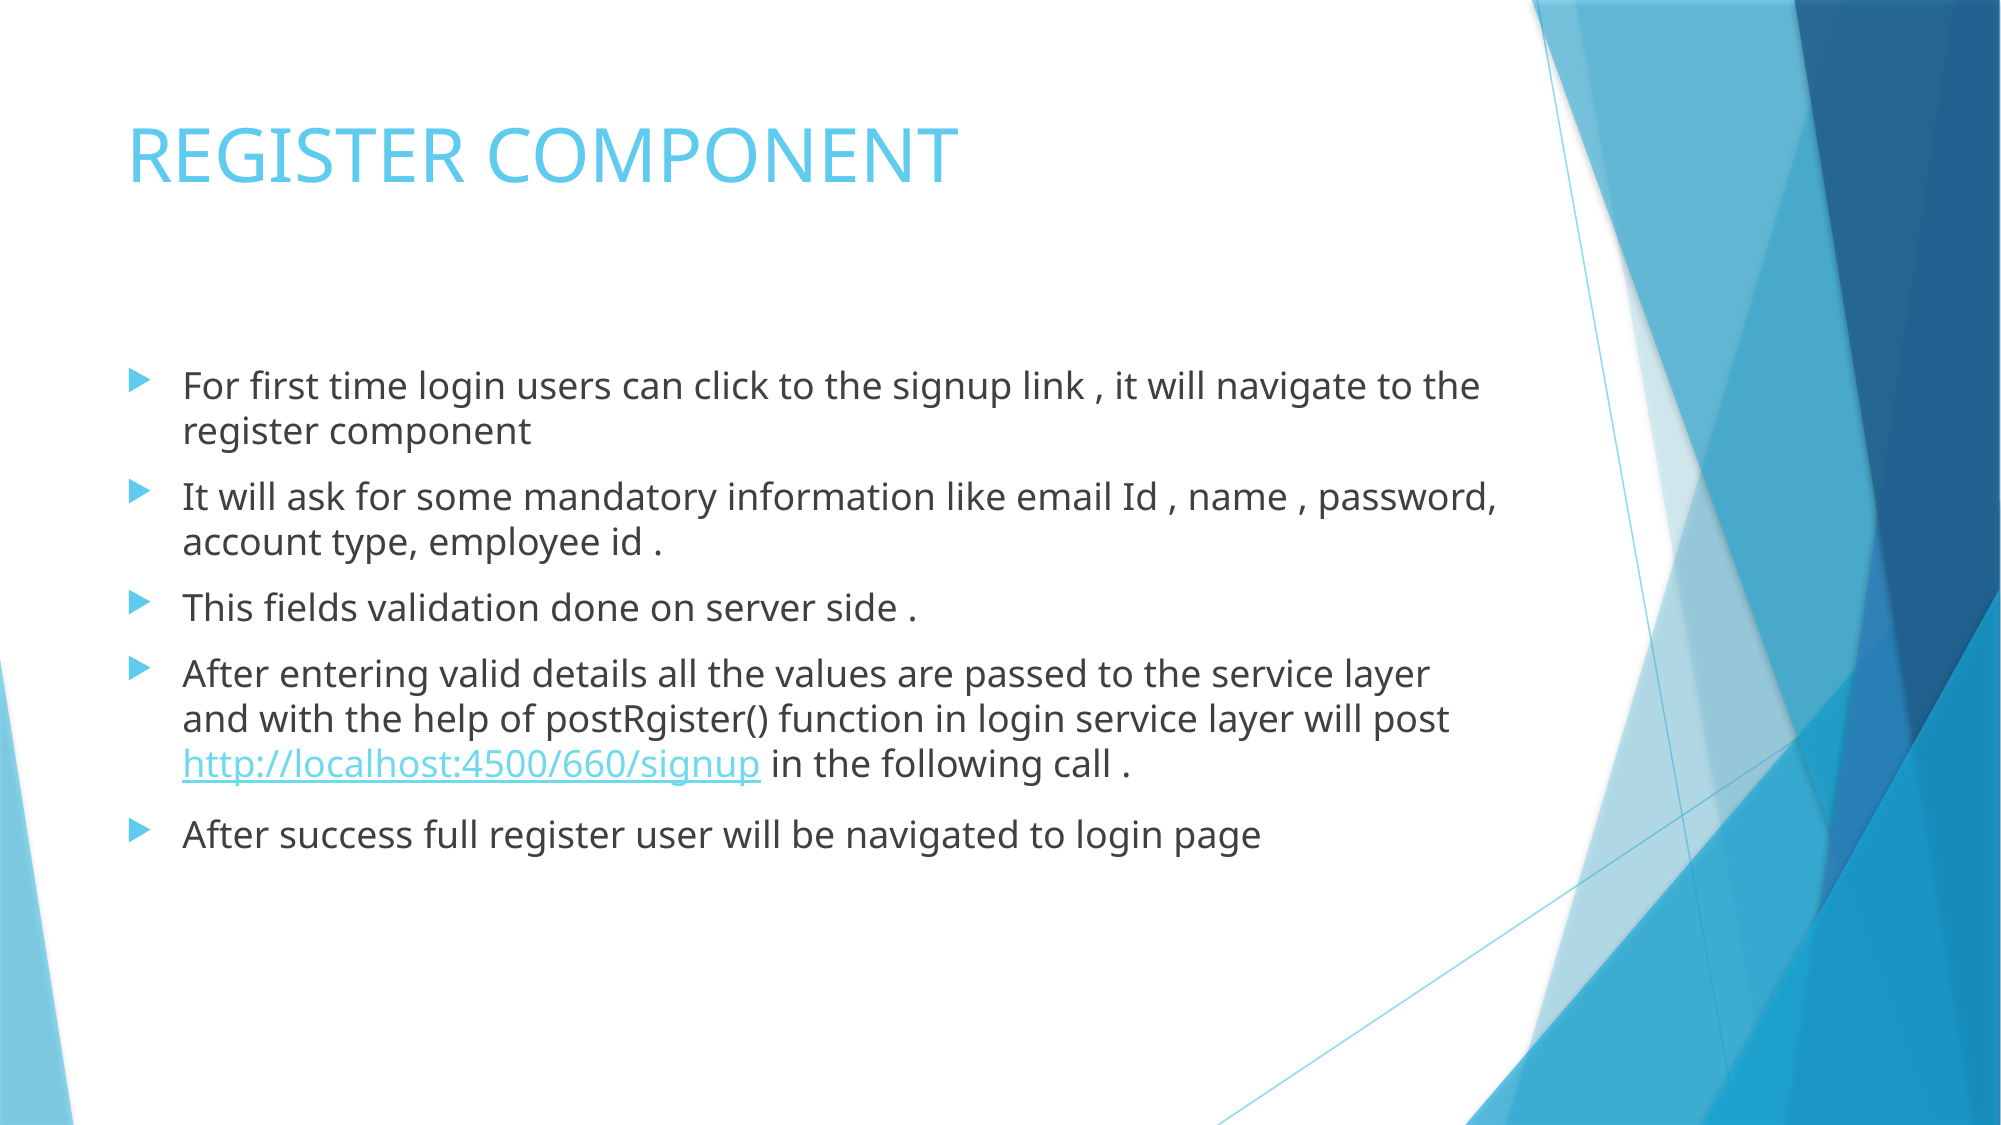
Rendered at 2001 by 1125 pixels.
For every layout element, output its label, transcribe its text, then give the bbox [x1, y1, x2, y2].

title REGISTER COMPONENT [111, 99, 1522, 317]
list For first time login users can click to the signup link , it will navigate to the register component It will ask for some mandatory information like email Id , name , password, account type, employee id . This fields validation done on server side . After entering valid details all the values are passed to the service layer and with the help of postRgister() function in login service layer will post http://localhost:4500/660/signup in the following call . After success full register user will be navigated to login page [111, 354, 1522, 992]
